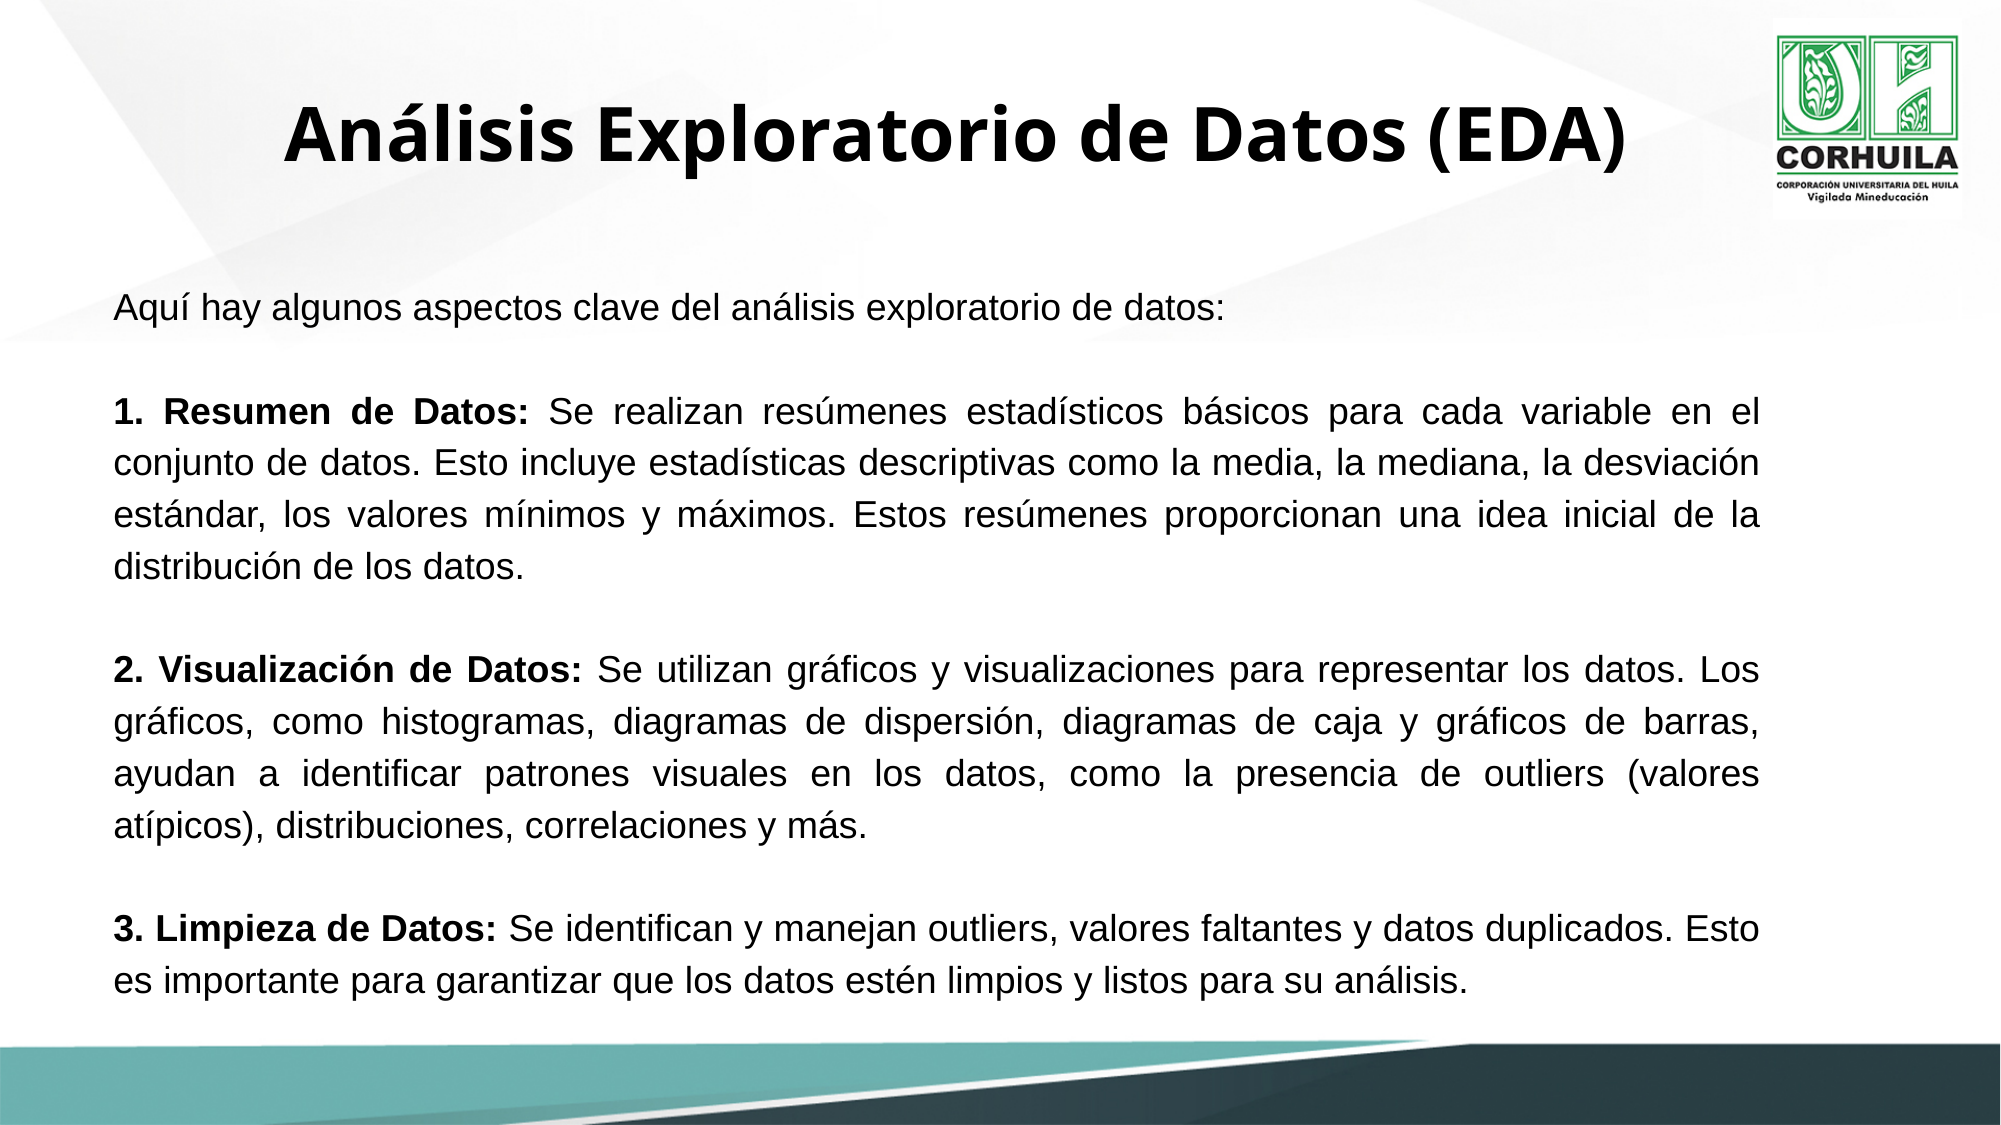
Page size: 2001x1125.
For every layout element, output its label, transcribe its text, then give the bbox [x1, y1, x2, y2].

text_box Análisis Exploratorio de Datos (EDA) [137, 35, 1776, 186]
text_box Aquí hay algunos aspectos clave del análisis exploratorio de datos: 1. Resumen de Datos: Se realizan resúmenes estadísticos básicos para cada variable en el conjunto de datos. Esto incluye estadísticas descriptivas como la media, la mediana, la desviación estándar, los valores mínimos y máximos. Estos resúmenes proporcionan una idea inicial de la distribución de los datos. 2. Visualización de Datos: Se utilizan gráficos y visualizaciones para representar los datos. Los gráficos, como histogramas, diagramas de dispersión, diagramas de caja y gráficos de barras, ayudan a identificar patrones visuales en los datos, como la presencia de outliers (valores atípicos), distribuciones, correlaciones y más. 3. Limpieza de Datos: Se identifican y manejan outliers, valores faltantes y datos duplicados. Esto es importante para garantizar que los datos estén limpios y listos para su análisis. [98, 269, 1776, 1009]
text_box [0, 0, 2000, 1125]
